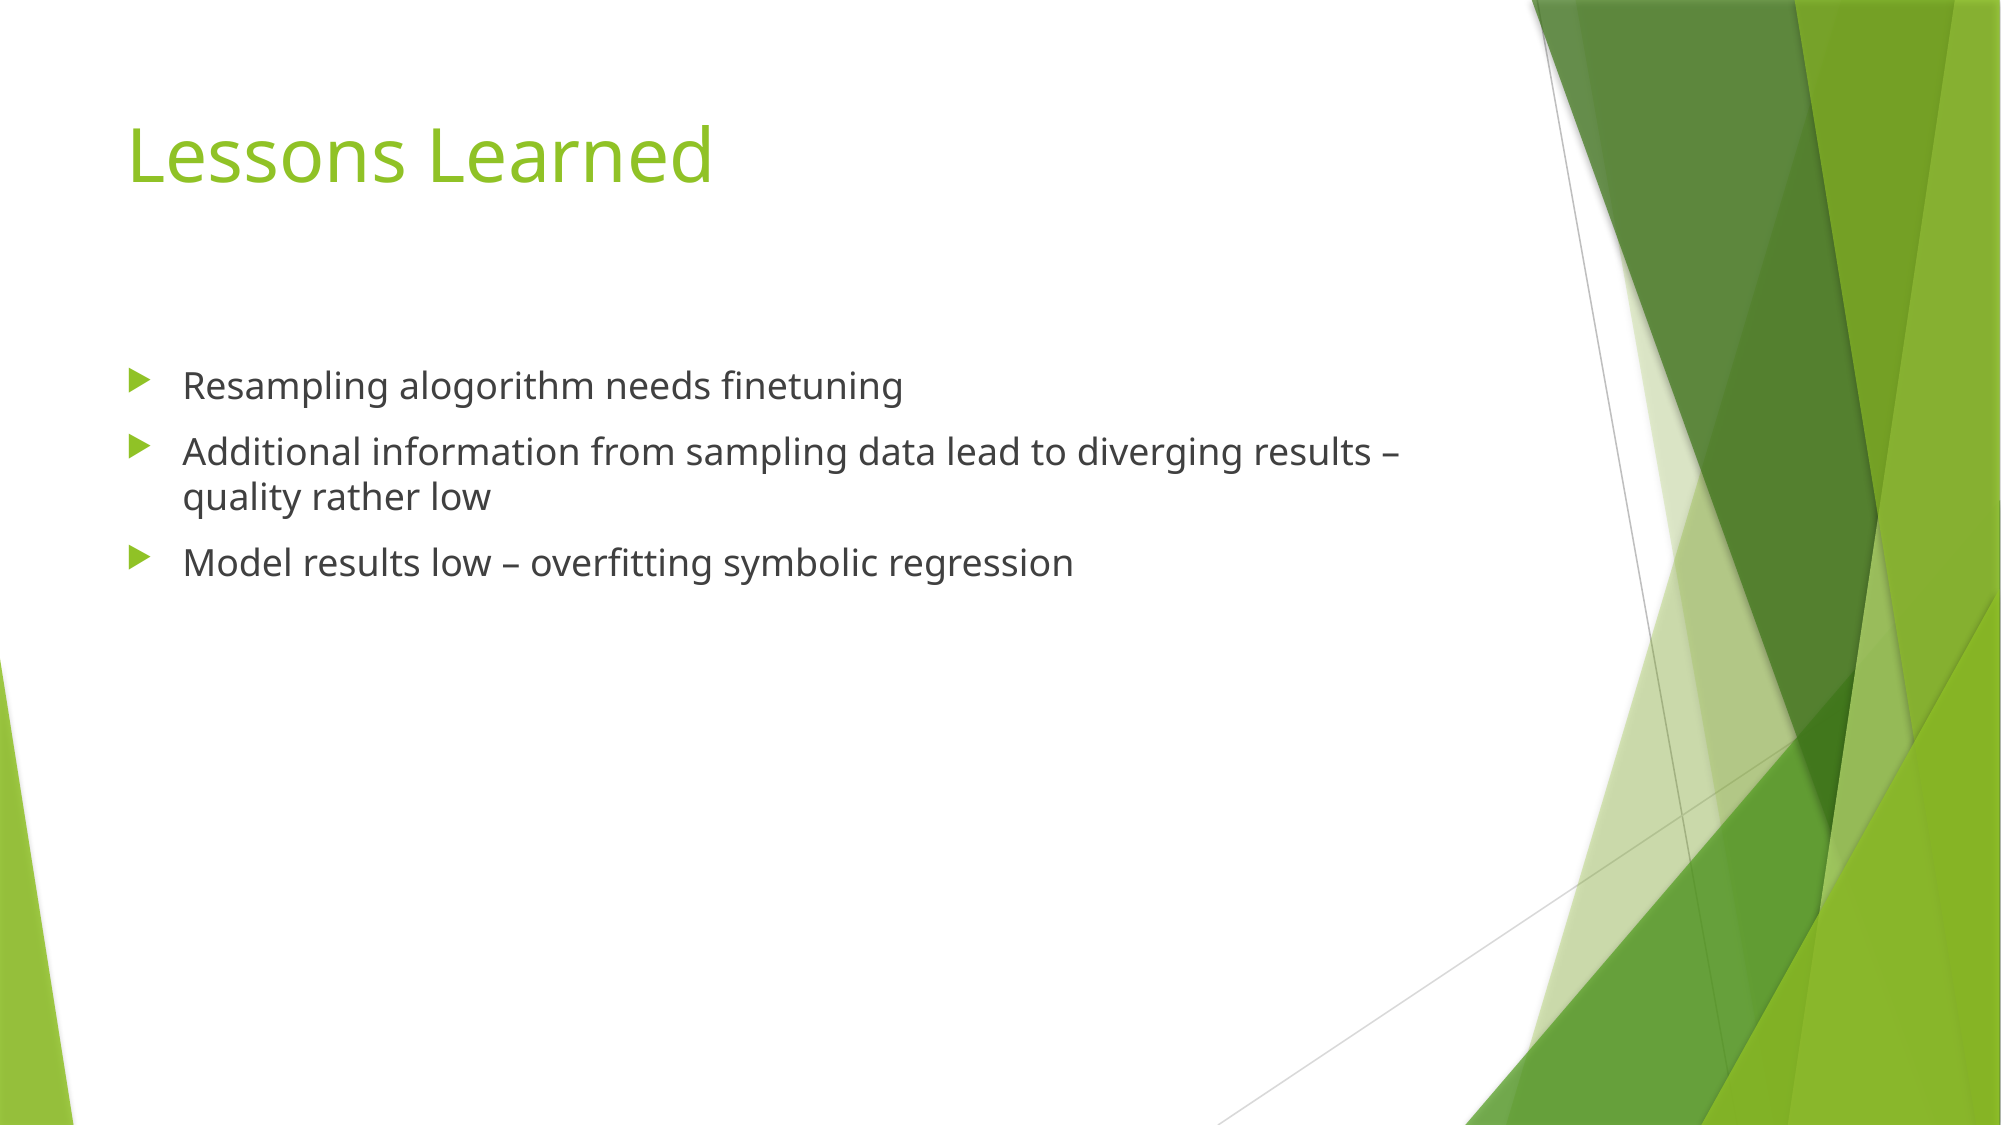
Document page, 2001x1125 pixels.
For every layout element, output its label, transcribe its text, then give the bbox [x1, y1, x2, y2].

title Lessons Learned [111, 99, 1522, 317]
list Resampling alogorithm needs finetuning Additional information from sampling data lead to diverging results – quality rather low Model results low – overfitting symbolic regression [111, 354, 1522, 992]
